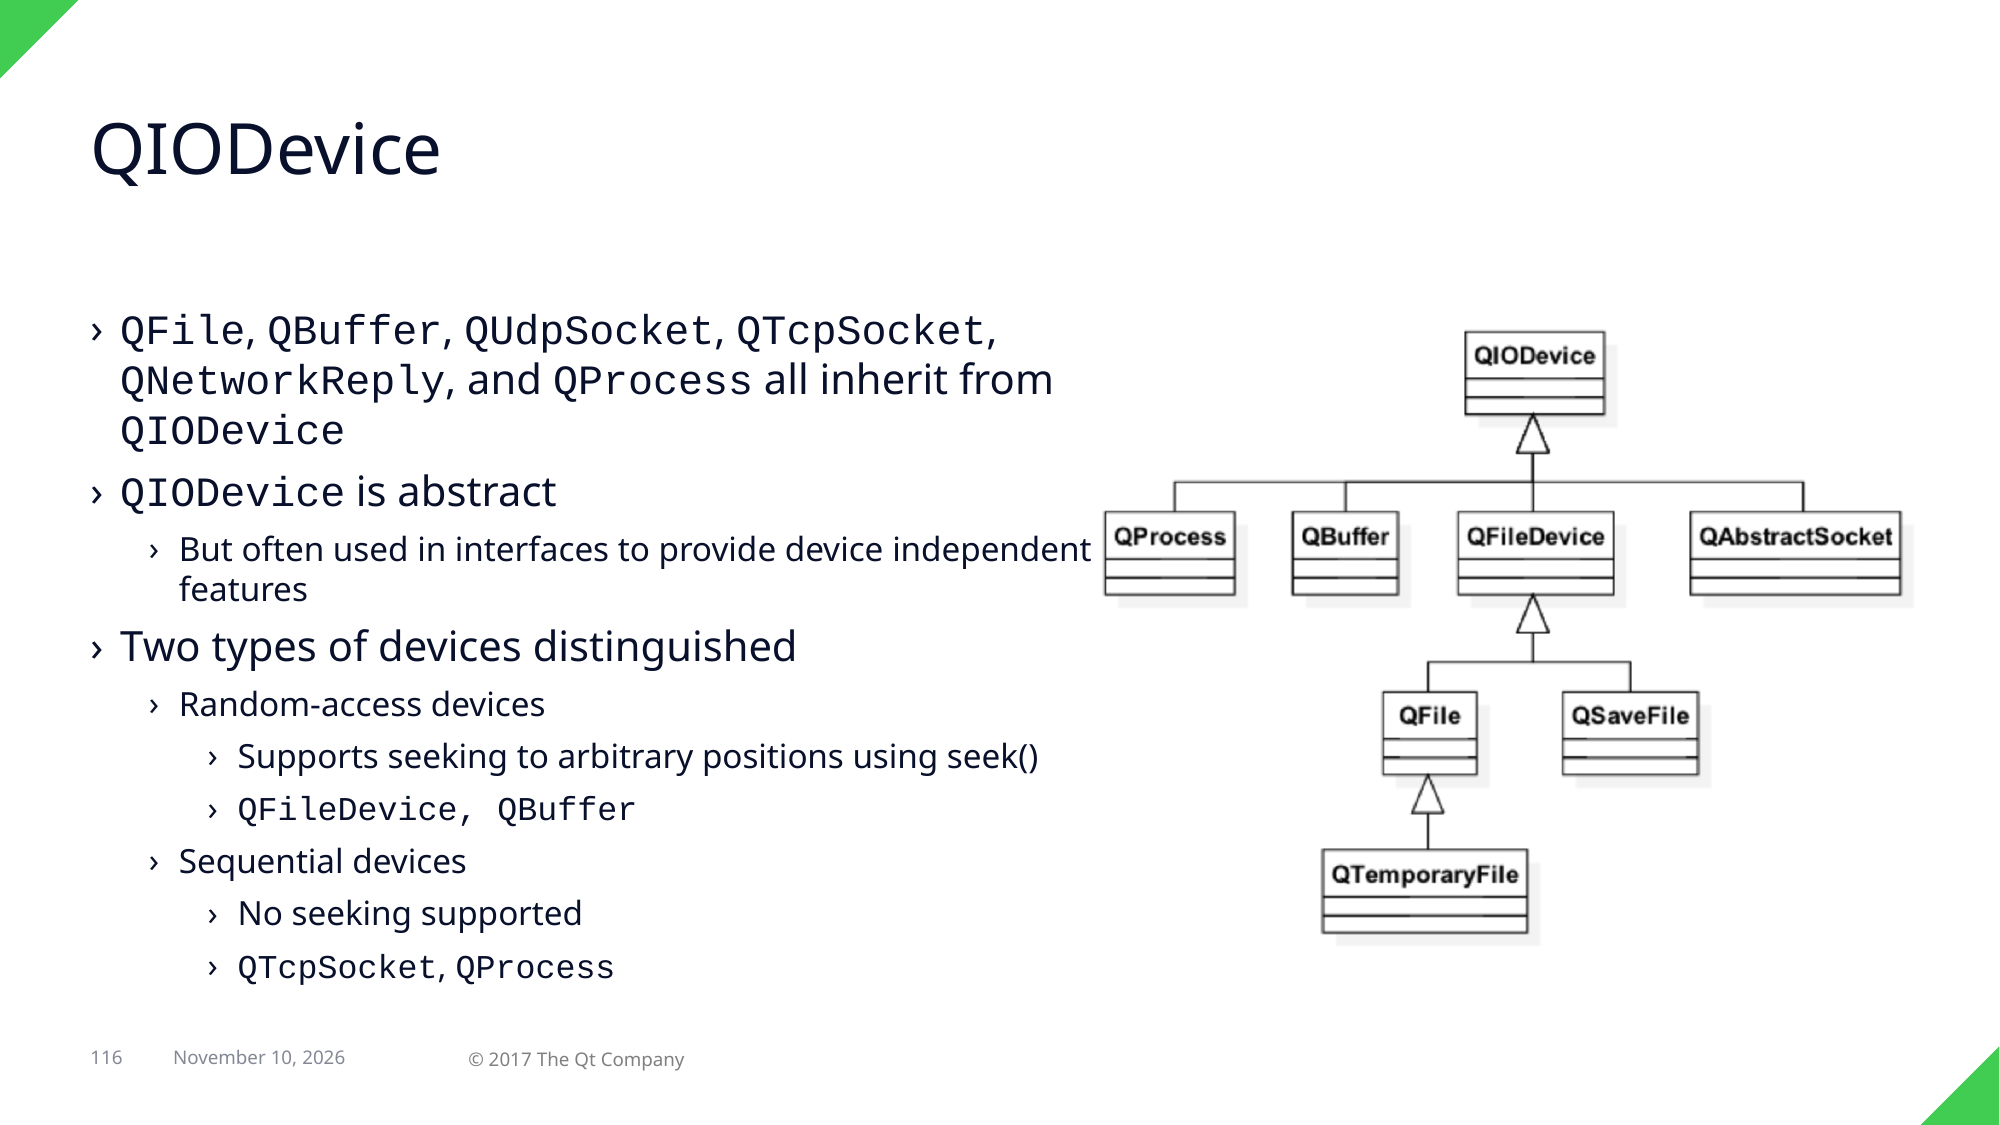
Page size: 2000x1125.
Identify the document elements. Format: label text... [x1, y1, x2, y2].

picture [1094, 302, 1967, 977]
title QIODevice [90, 113, 1910, 268]
slide_number 116 [90, 1046, 173, 1071]
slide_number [173, 1046, 468, 1071]
list QFile, QBuffer, QUdpSocket, QTcpSocket, QNetworkReply, and QProcess all inherit from QIODevice QIODevice is abstract But often used in interfaces to provide device independent I/O features Two types of devices distinguished Random-access devices Supports seeking to arbitrary positions using seek() QFileDevice, QBuffer Sequential devices No seeking supported QTcpSocket, QProcess [90, 302, 1154, 1012]
footer © 2017 The Qt Company [468, 1046, 1910, 1071]
